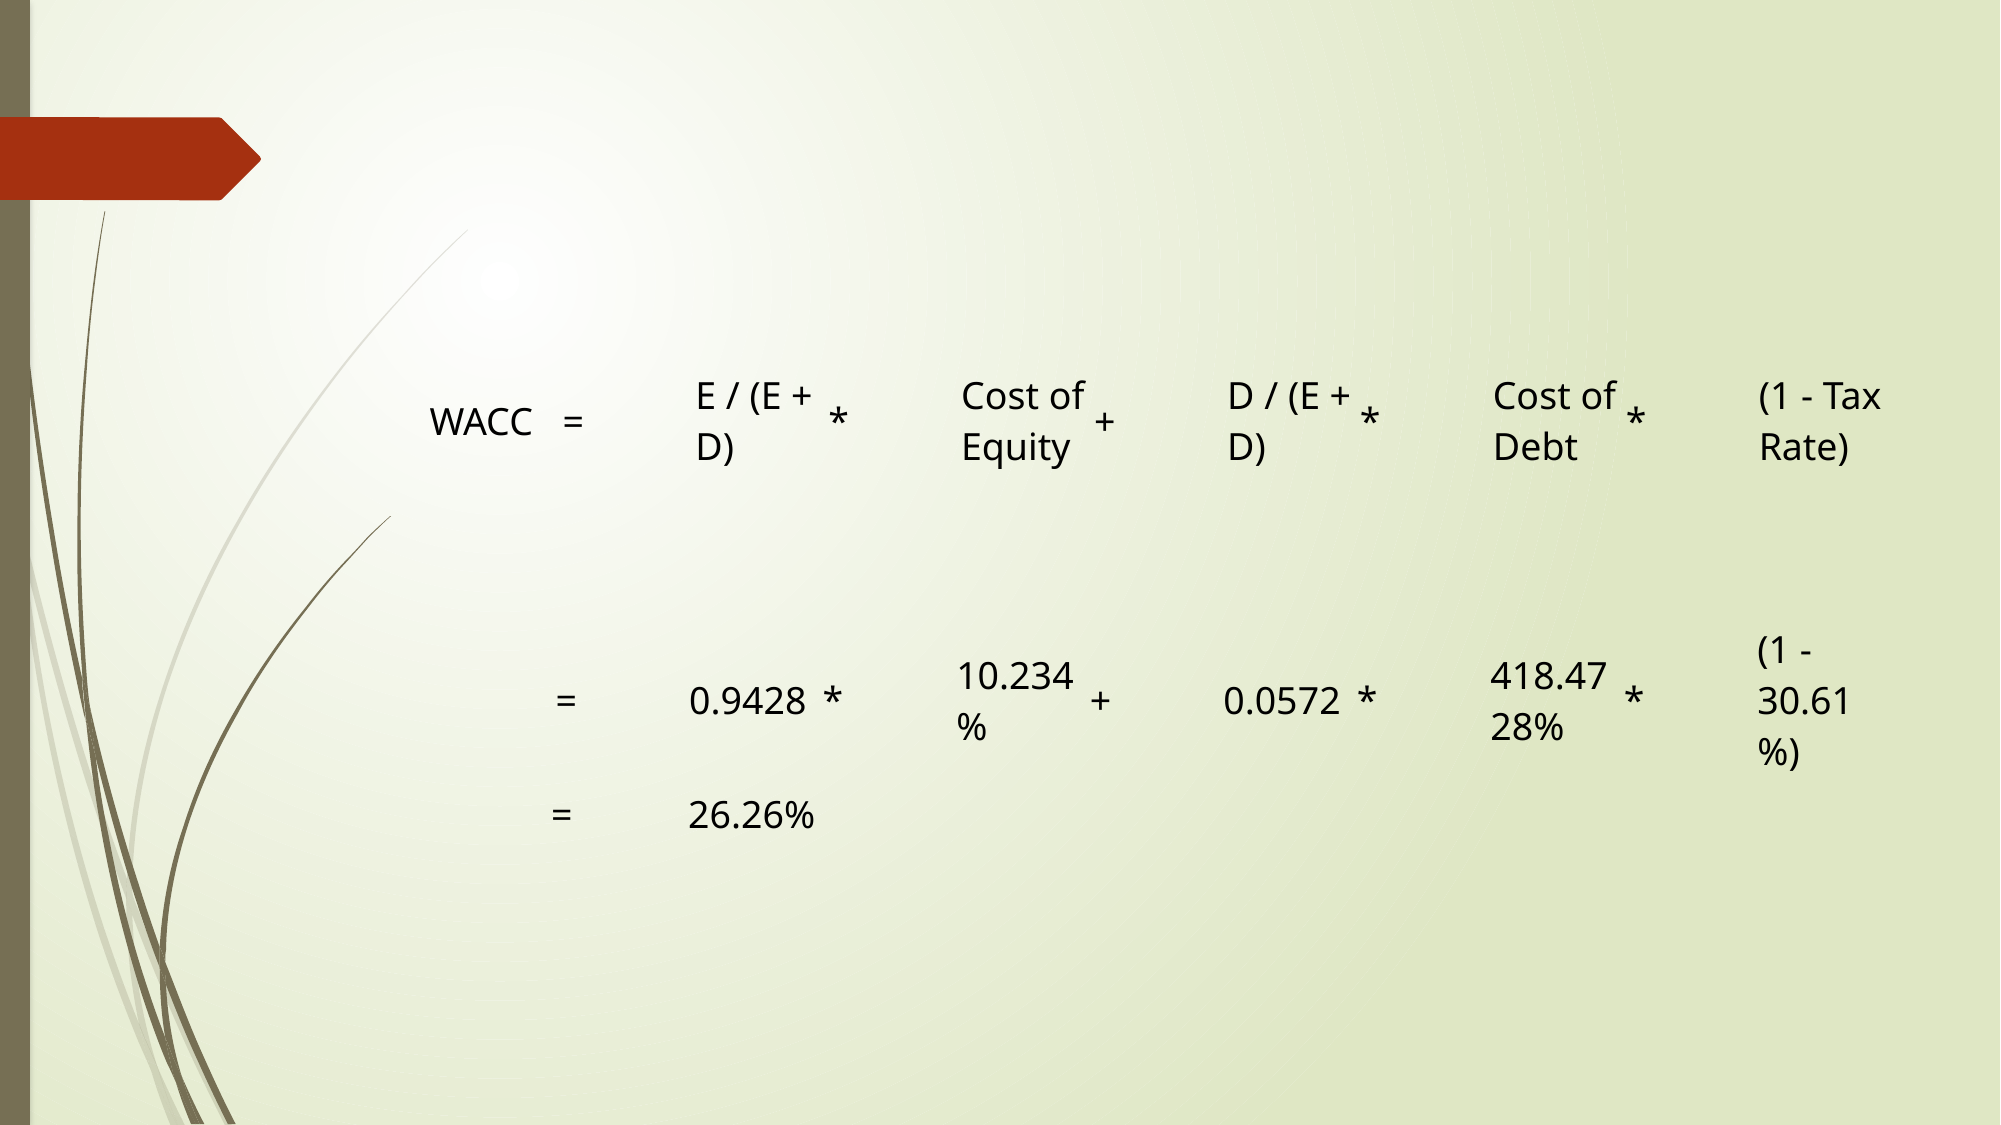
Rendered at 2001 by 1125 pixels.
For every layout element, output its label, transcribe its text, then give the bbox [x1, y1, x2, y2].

table_header * [1356, 349, 1489, 492]
table_header WACC [425, 349, 558, 492]
table_header (1 - Tax Rate) [1755, 349, 1888, 492]
table_header * [1622, 349, 1755, 492]
table_header * [1620, 620, 1753, 781]
table_header = [558, 349, 691, 492]
table_header + [1086, 620, 1219, 781]
table_header (1 - 30.61%) [1753, 620, 1887, 781]
table_header 0.9428 [685, 620, 819, 752]
table_header Cost of Equity [957, 349, 1090, 492]
table_header + [1090, 349, 1223, 492]
table_header = [547, 752, 684, 876]
table_header * [819, 620, 952, 781]
table_header 0.0572 [1219, 620, 1353, 781]
table_header D / (E + D) [1223, 349, 1356, 492]
table_header * [824, 349, 957, 492]
table_header = [552, 620, 685, 752]
table_header 26.26% [684, 752, 821, 876]
table_header Cost of Debt [1489, 349, 1622, 492]
table_header * [1353, 620, 1486, 781]
table_header 418.4728% [1486, 620, 1620, 781]
table_header E / (E + D) [691, 349, 824, 492]
table_header 10.234% [952, 620, 1086, 781]
